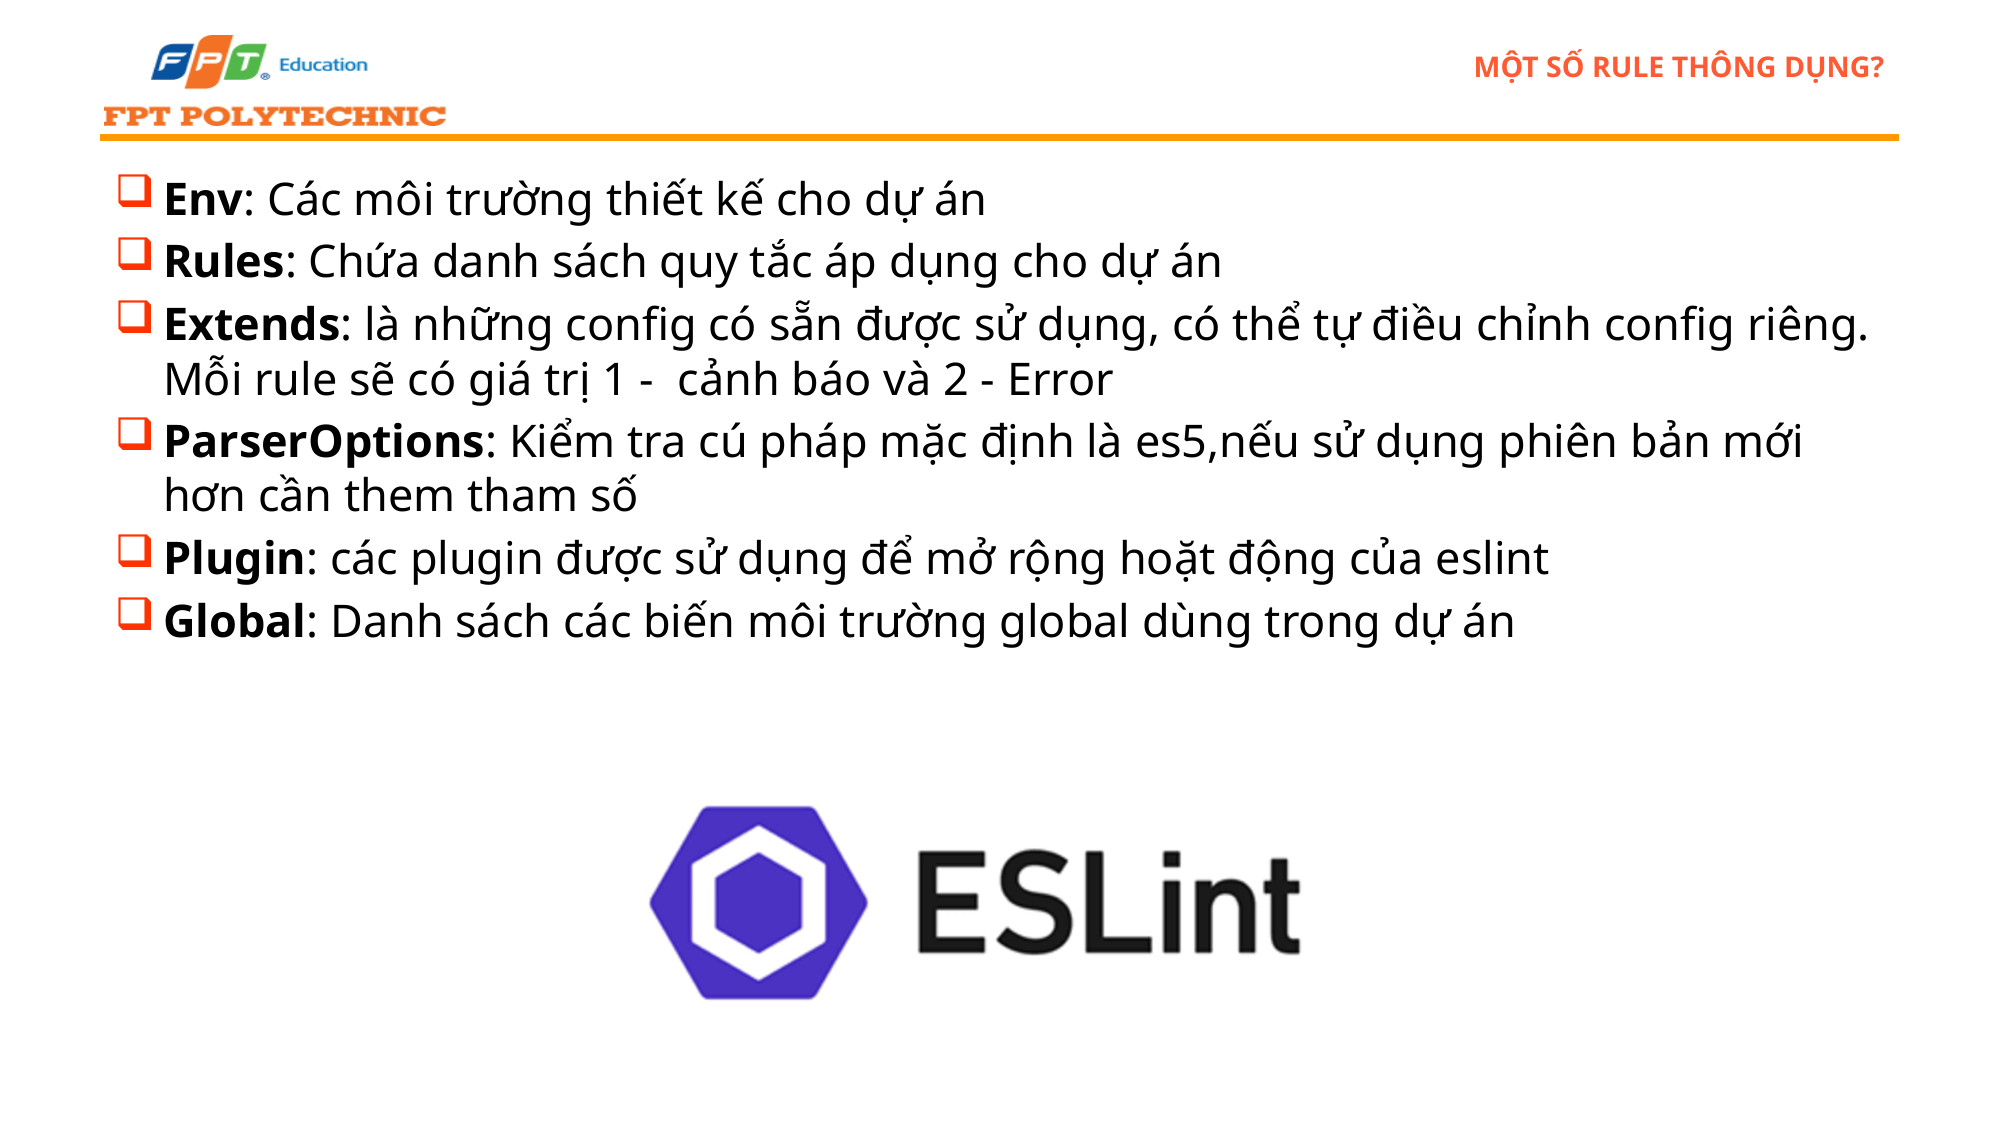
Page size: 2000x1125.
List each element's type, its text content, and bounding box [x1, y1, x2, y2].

picture [586, 674, 1388, 1125]
title Một số rule thông dụng? [449, 45, 1900, 126]
list Env: Các môi trường thiết kế cho dự án Rules: Chứa danh sách quy tắc áp dụng cho dự án Extends: là những config có sẵn được sử dụng, có thể tự điều chỉnh config riêng. Mỗi rule sẽ có giá trị 1 - cảnh báo và 2 - Error ParserOptions: Kiểm tra cú pháp mặc định là es5,nếu sử dụng phiên bản mới hơn cần them tham số Plugin: các plugin được sử dụng để mở rộng hoặt động của eslint Global: Danh sách các biến môi trường global dùng trong dự án [99, 162, 1900, 1075]
picture [104, 35, 450, 126]
